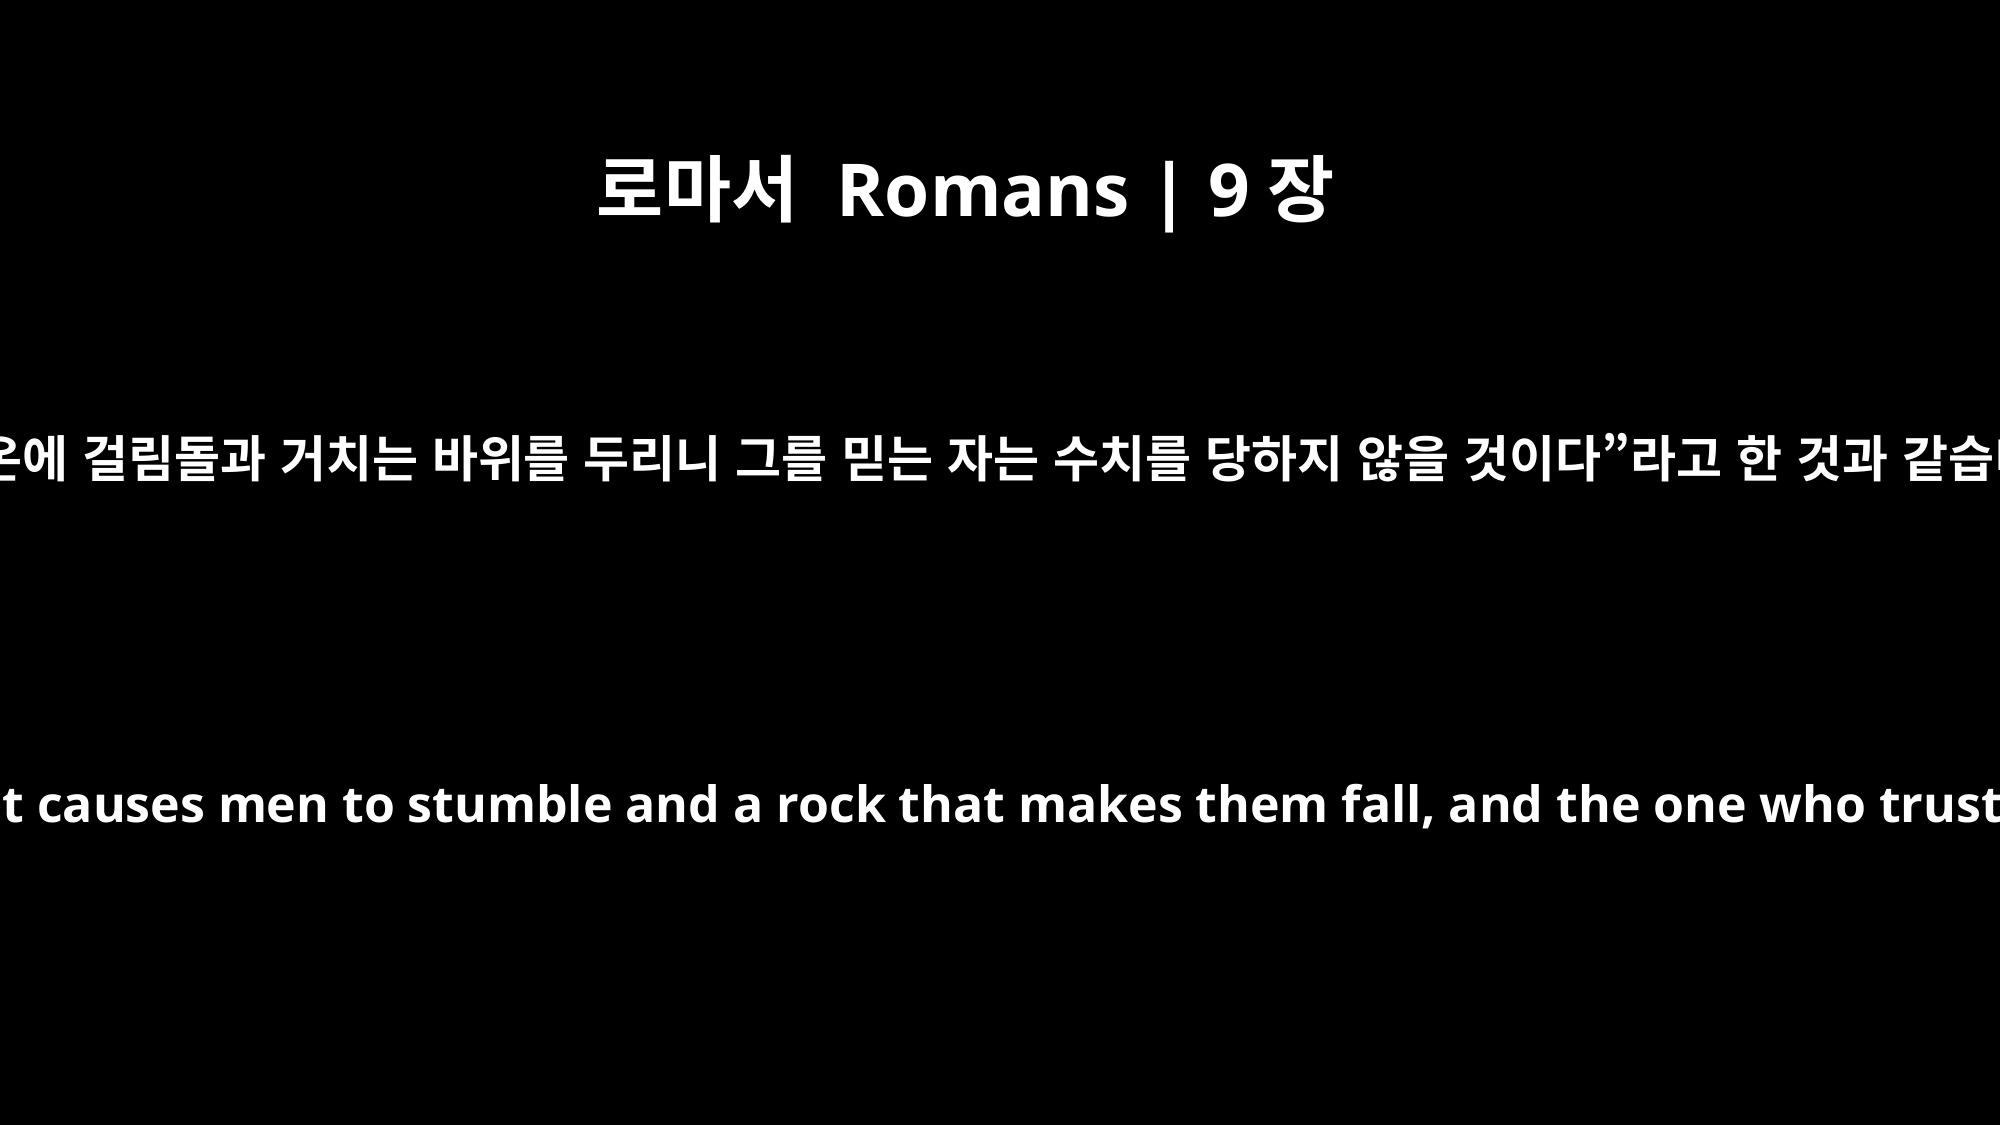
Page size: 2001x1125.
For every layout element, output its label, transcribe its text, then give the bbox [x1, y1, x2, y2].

text_box As it is written: "See, I lay in Zion a stone that causes men to stumble and a rock that makes them fall, and the one who trusts in him will never be put to shame." [0, 764, 2000, 840]
text_box 33 기록되기를 “보라, 내가 시온에 걸림돌과 거치는 바위를 두리니 그를 믿는 자는 수치를 당하지 않을 것이다”라고 한 것과 같습니다. 사8:14;사28:16 [0, 359, 2000, 495]
text_box 로마서 Romans | 9장 [582, 136, 1350, 239]
